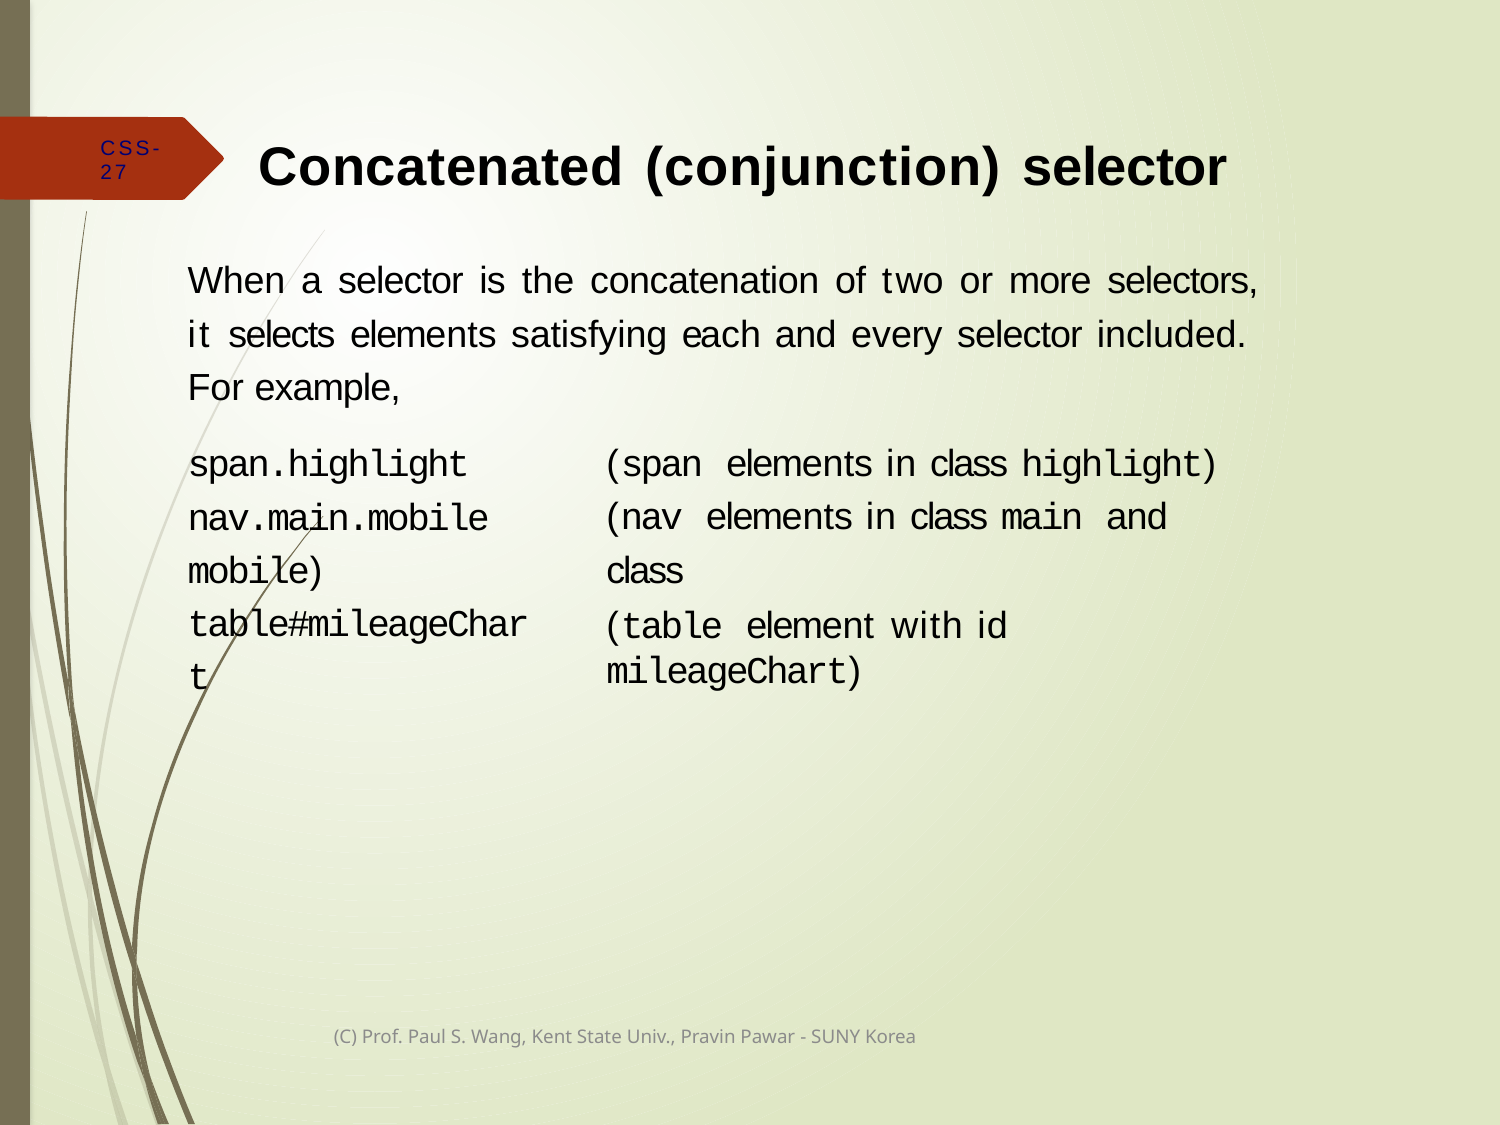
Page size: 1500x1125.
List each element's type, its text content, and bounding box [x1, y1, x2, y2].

title Concatenated (conjunction) selector [247, 58, 1328, 269]
slide_number CSS-27 [83, 129, 180, 190]
text_box When a selector is the concatenation of two or more selectors, it selects elements satisfying each and every selector included. For example, [185, 248, 1261, 414]
text_box (span elements in class highlight) (nav elements in class main and class [604, 430, 1227, 543]
text_box span.highlight nav.main.mobile mobile) table#mileageChart [185, 430, 549, 650]
text_box (table element with id mileageChart) [604, 600, 1261, 650]
footer (C) Prof. Paul S. Wang, Kent State Univ., Pravin Pawar - SUNY Korea [318, 1006, 1257, 1067]
